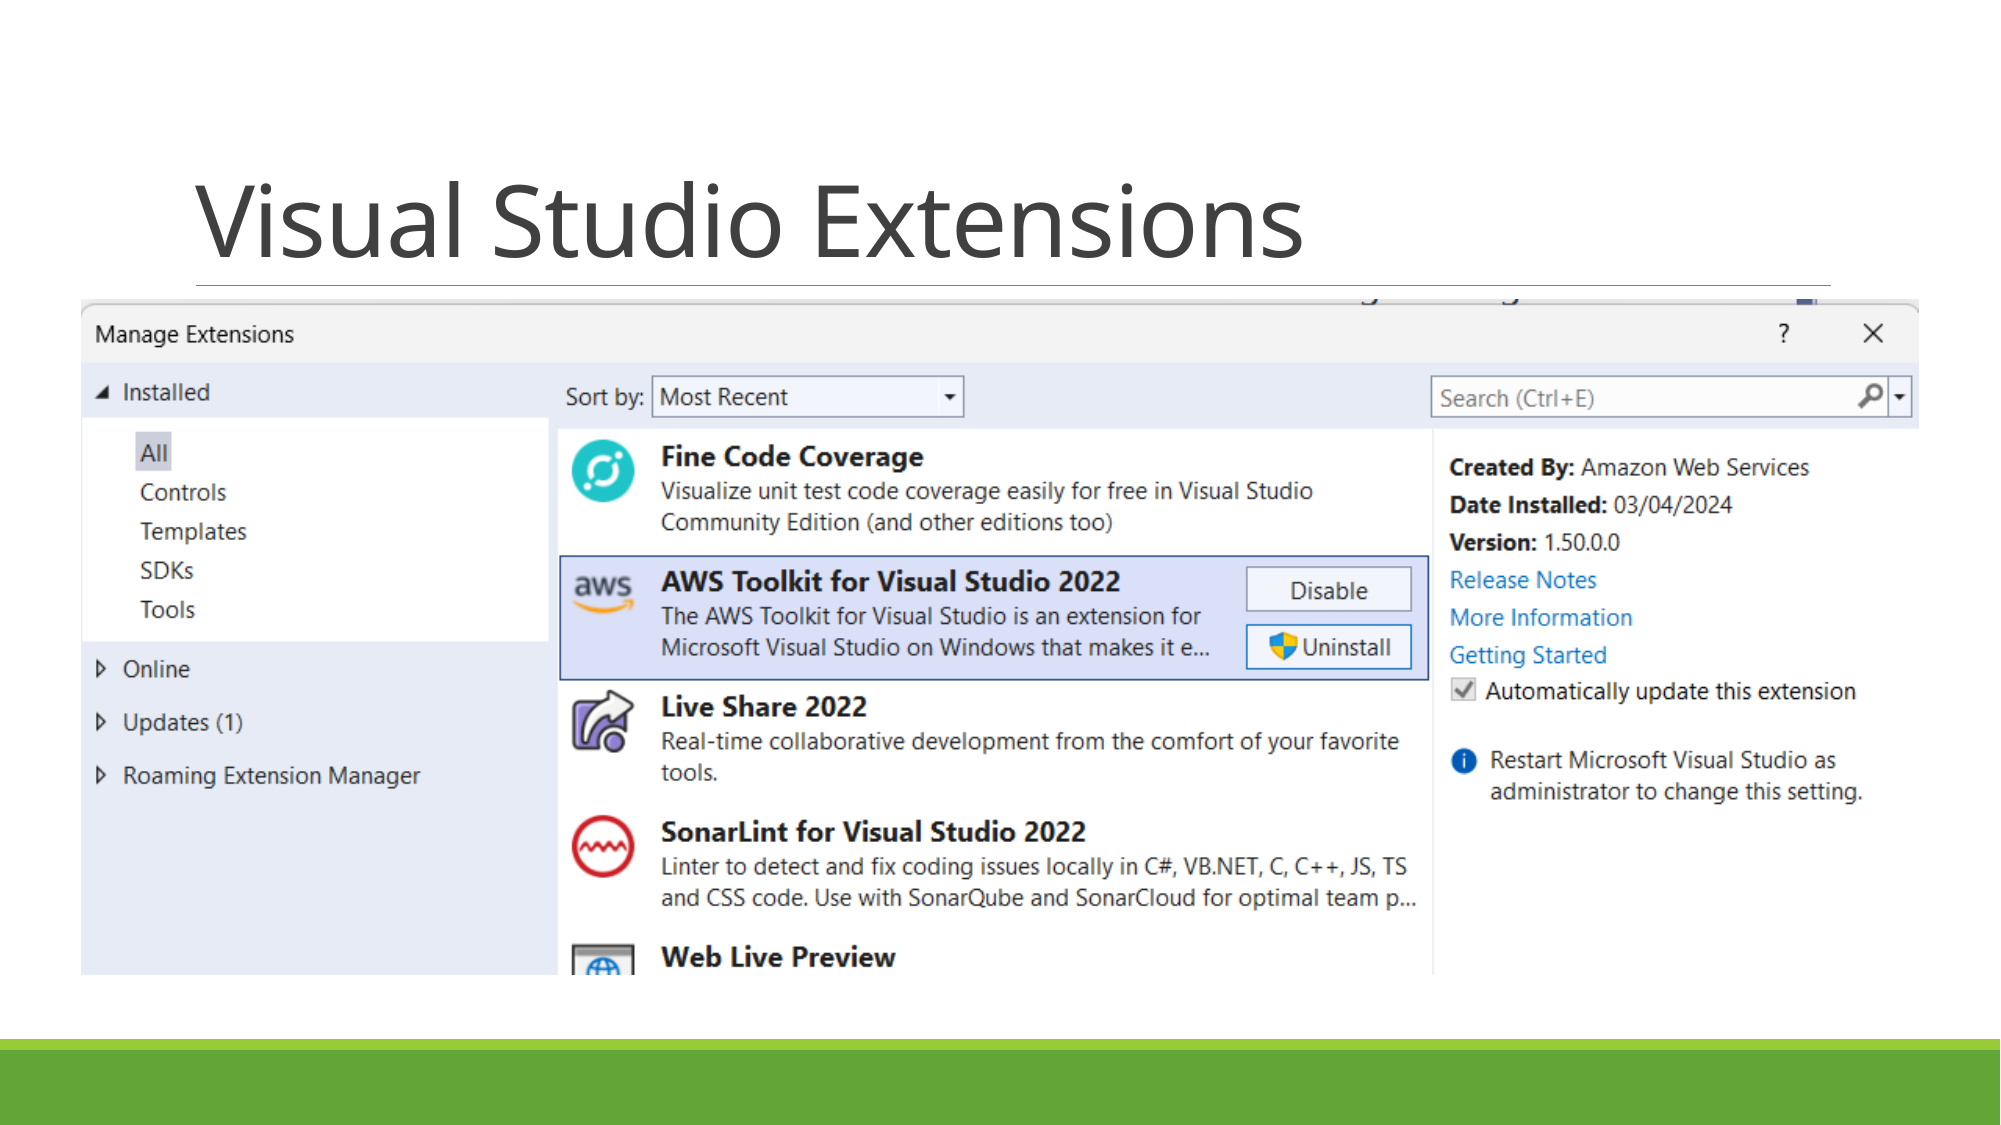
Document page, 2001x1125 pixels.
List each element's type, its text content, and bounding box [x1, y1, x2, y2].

title Visual Studio Extensions [180, 47, 1830, 285]
picture [81, 298, 1919, 976]
